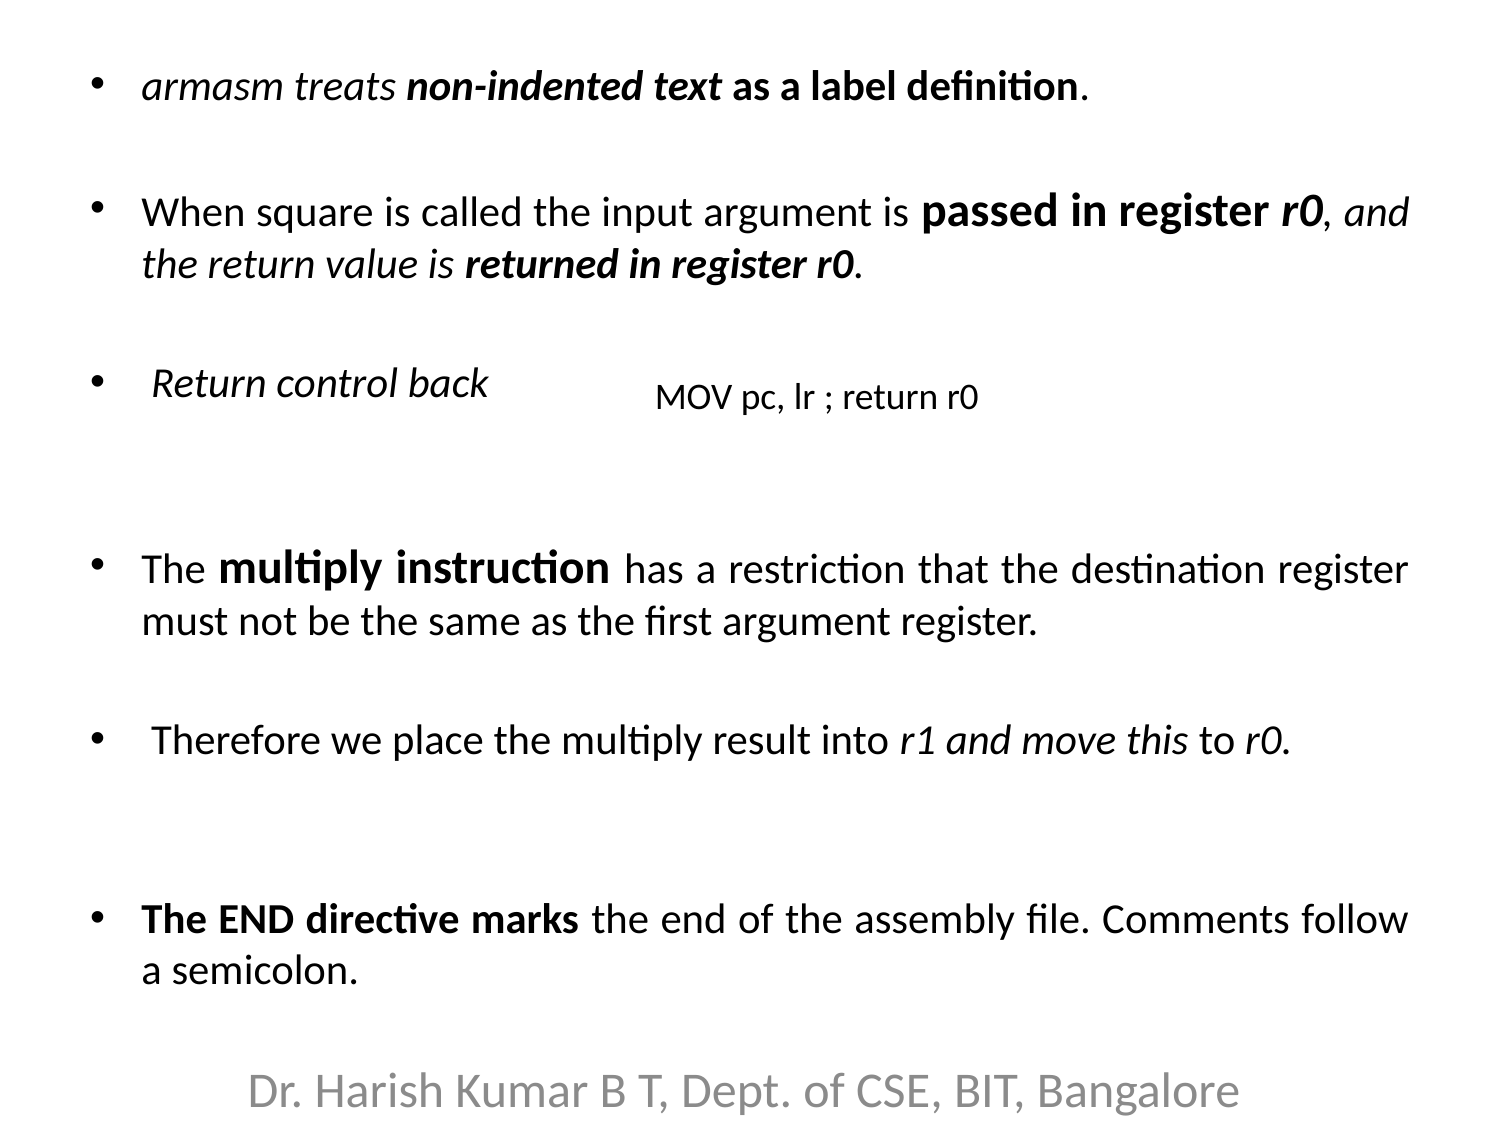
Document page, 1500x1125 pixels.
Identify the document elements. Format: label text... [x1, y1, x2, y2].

list armasm treats non-indented text as a label definition. When square is called the input argument is passed in register r0, and the return value is returned in register r0. Return control back The multiply instruction has a restriction that the destination register must not be the same as the first argument register. Therefore we place the multiply result into r1 and move this to r0. The END directive marks the end of the assembly file. Comments follow a semicolon. [75, 50, 1425, 1005]
text_box MOV pc, lr ; return r0 [640, 364, 995, 425]
